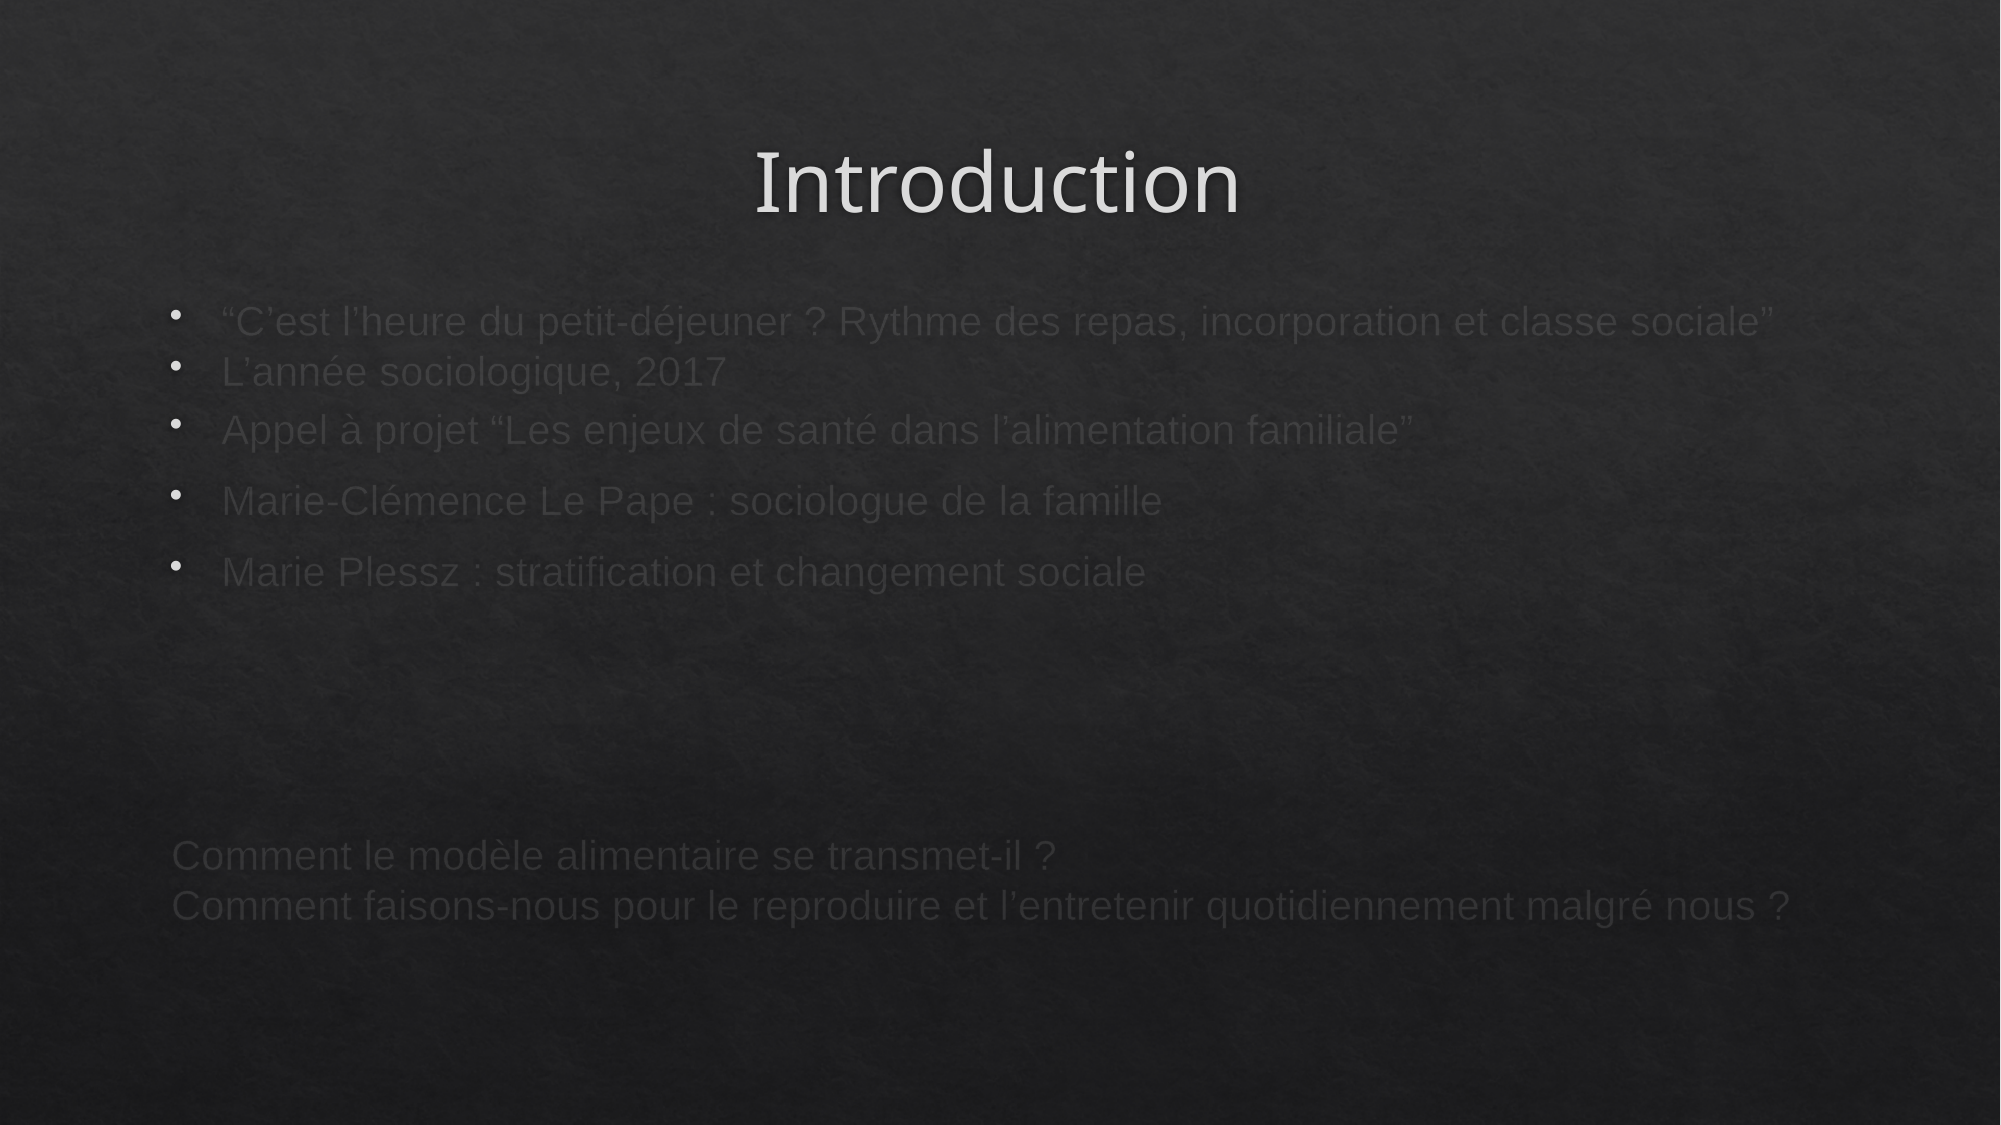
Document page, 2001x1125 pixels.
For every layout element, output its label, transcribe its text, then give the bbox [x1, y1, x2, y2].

title Introduction [149, 99, 1849, 260]
list “C’est l’heure du petit-déjeuner ? Rythme des repas, incorporation et classe sociale” L’année sociologique, 2017 Appel à projet “Les enjeux de santé dans l’alimentation familiale” Marie-Clémence Le Pape : sociologue de la famille Marie Plessz : stratification et changement sociale Comment le modèle alimentaire se transmet-il ? Comment faisons-nous pour le reproduire et l’entretenir quotidiennement malgré nous ? [149, 286, 1849, 953]
